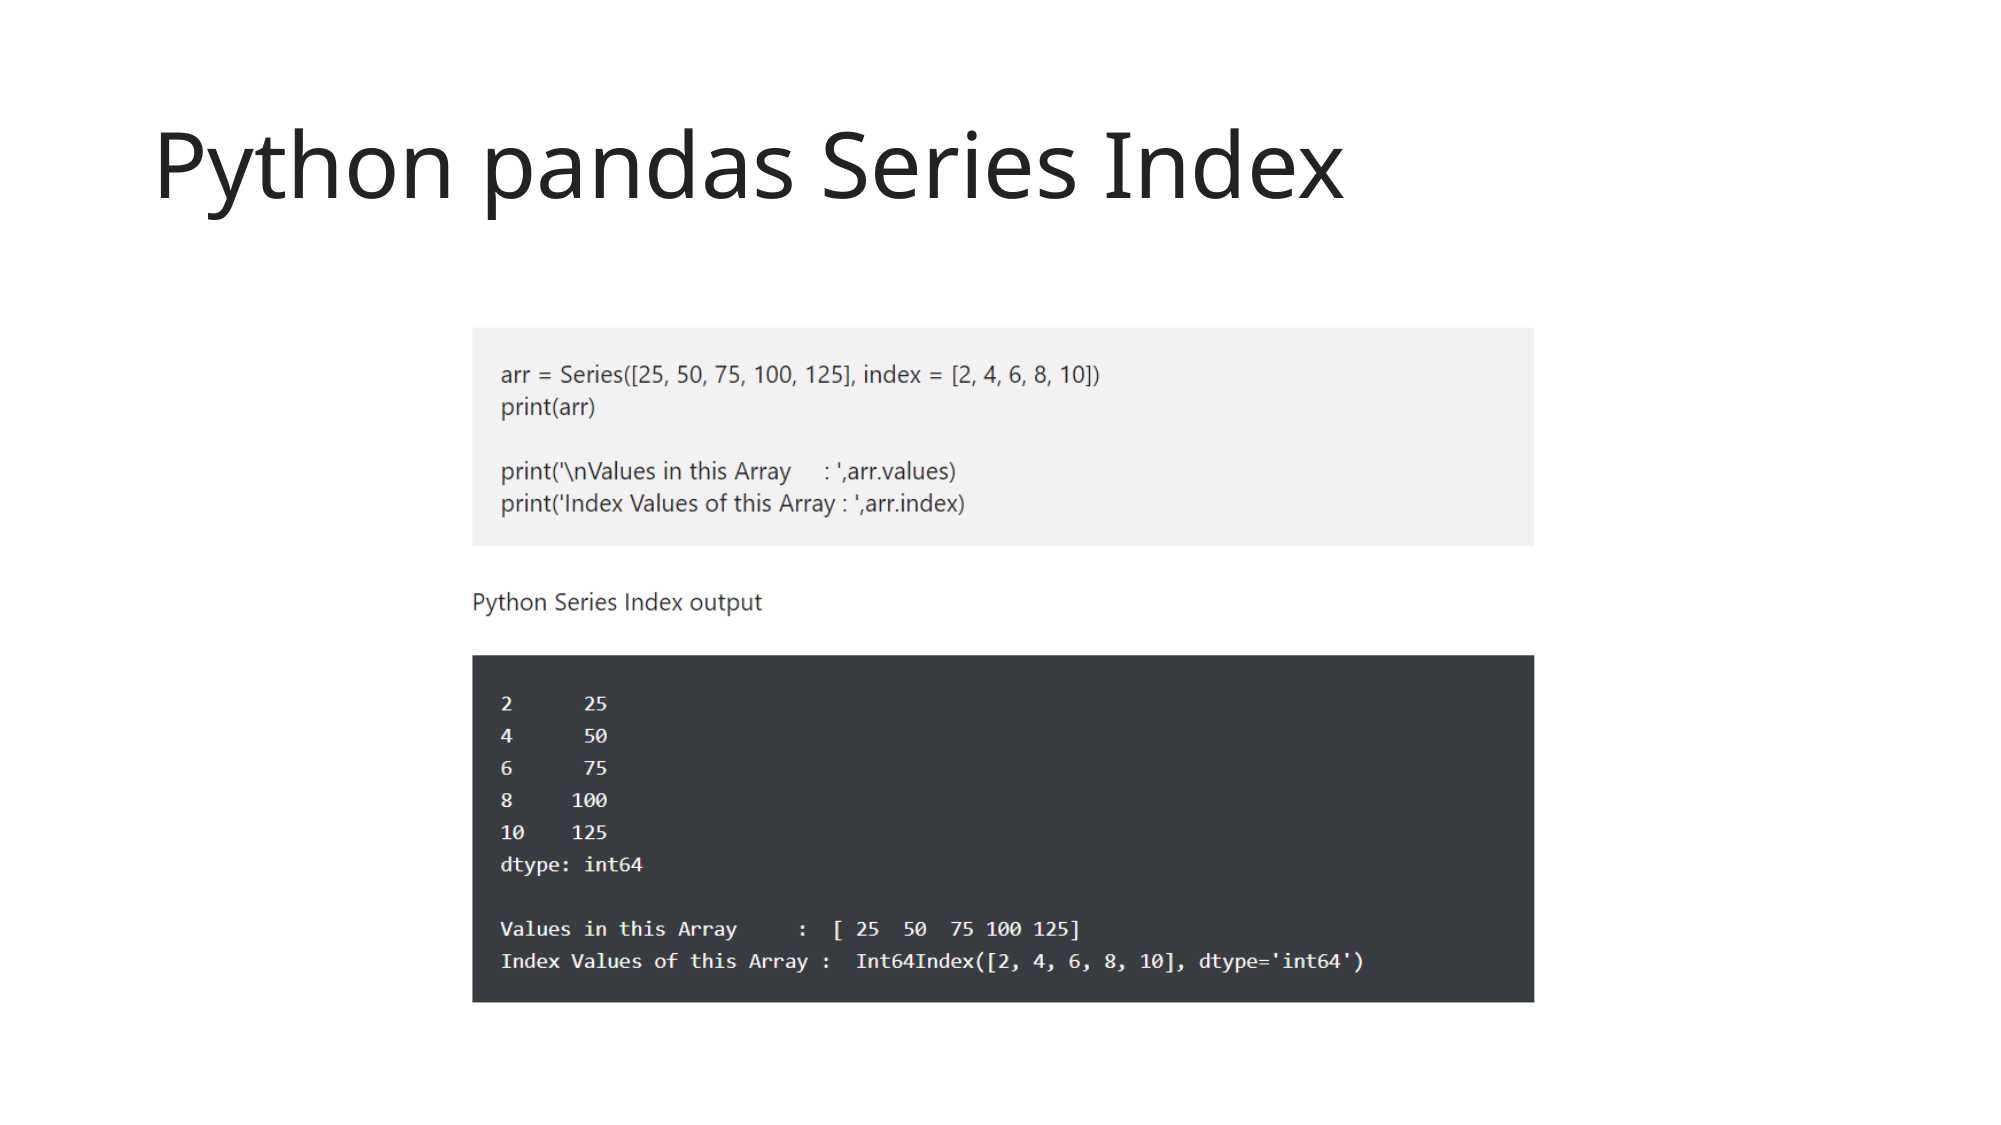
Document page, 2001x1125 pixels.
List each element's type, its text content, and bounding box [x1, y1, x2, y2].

title Python pandas Series Index [137, 59, 1863, 278]
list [453, 299, 1547, 1014]
